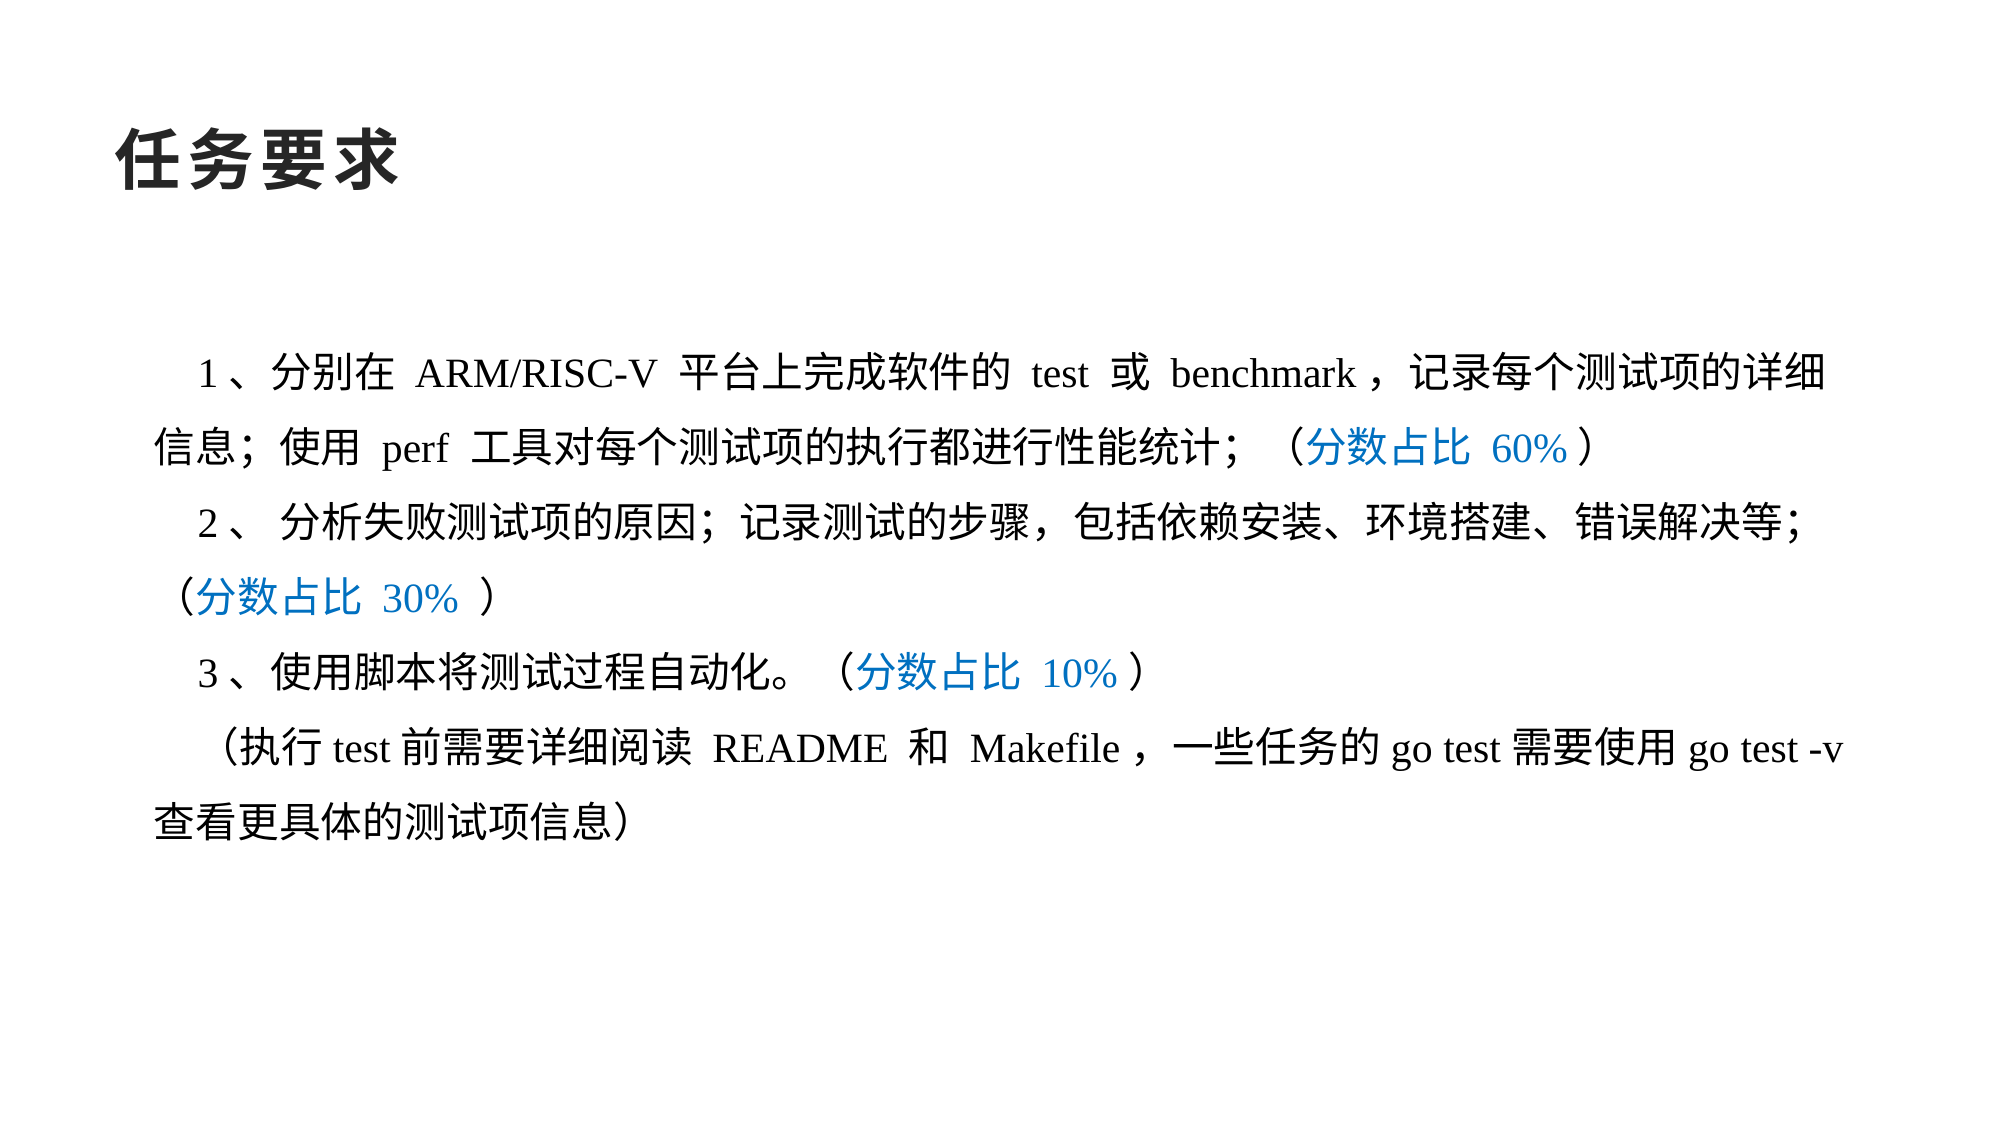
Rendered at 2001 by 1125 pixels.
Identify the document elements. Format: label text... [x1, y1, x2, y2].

text_box 1、分别在 ARM/RISC-V 平台上完成软件的 test 或 benchmark，记录每个测试项的详细信息；使用 perf 工具对每个测试项的执行都进行性能统计；（分数占比 60%） 2、 分析失败测试项的原因；记录测试的步骤，包括依赖安装、环境搭建、错误解决等；（分数占比 30% ） 3、使用脚本将测试过程自动化。（分数占比 10%） （执行test前需要详细阅读 README 和 Makefile，一些任务的go test需要使用go test -v 查看更具体的测试项信息） [139, 313, 1871, 899]
text_box 任务要求 [99, 99, 1900, 216]
